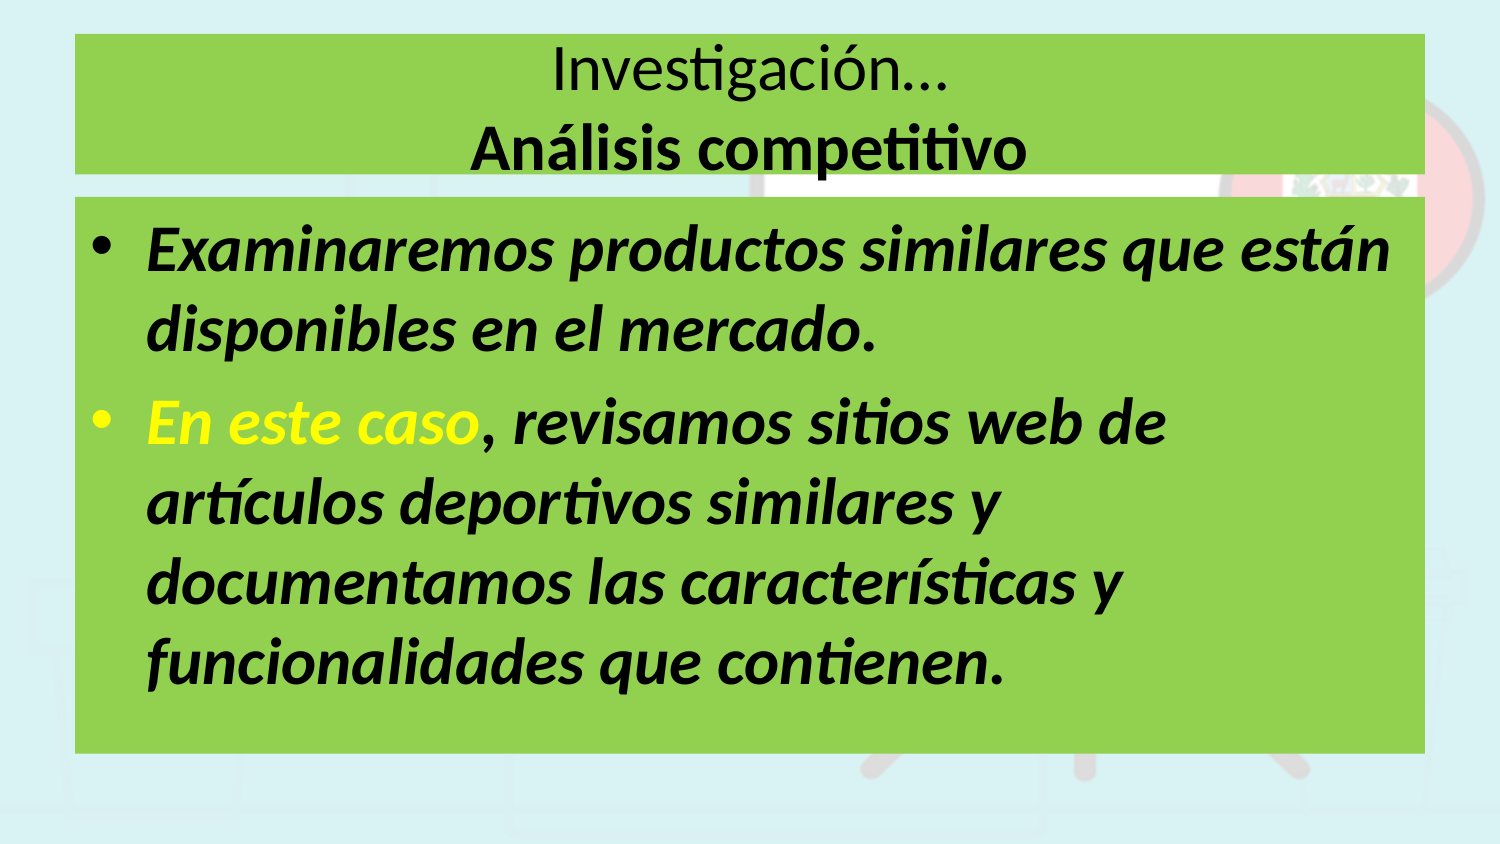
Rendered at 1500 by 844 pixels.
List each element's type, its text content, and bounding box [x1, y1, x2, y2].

title Investigación… Análisis competitivo [75, 33, 1425, 175]
list Examinaremos productos similares que están disponibles en el mercado. En este caso, revisamos sitios web de artículos deportivos similares y documentamos las características y funcionalidades que contienen. [75, 196, 1425, 754]
